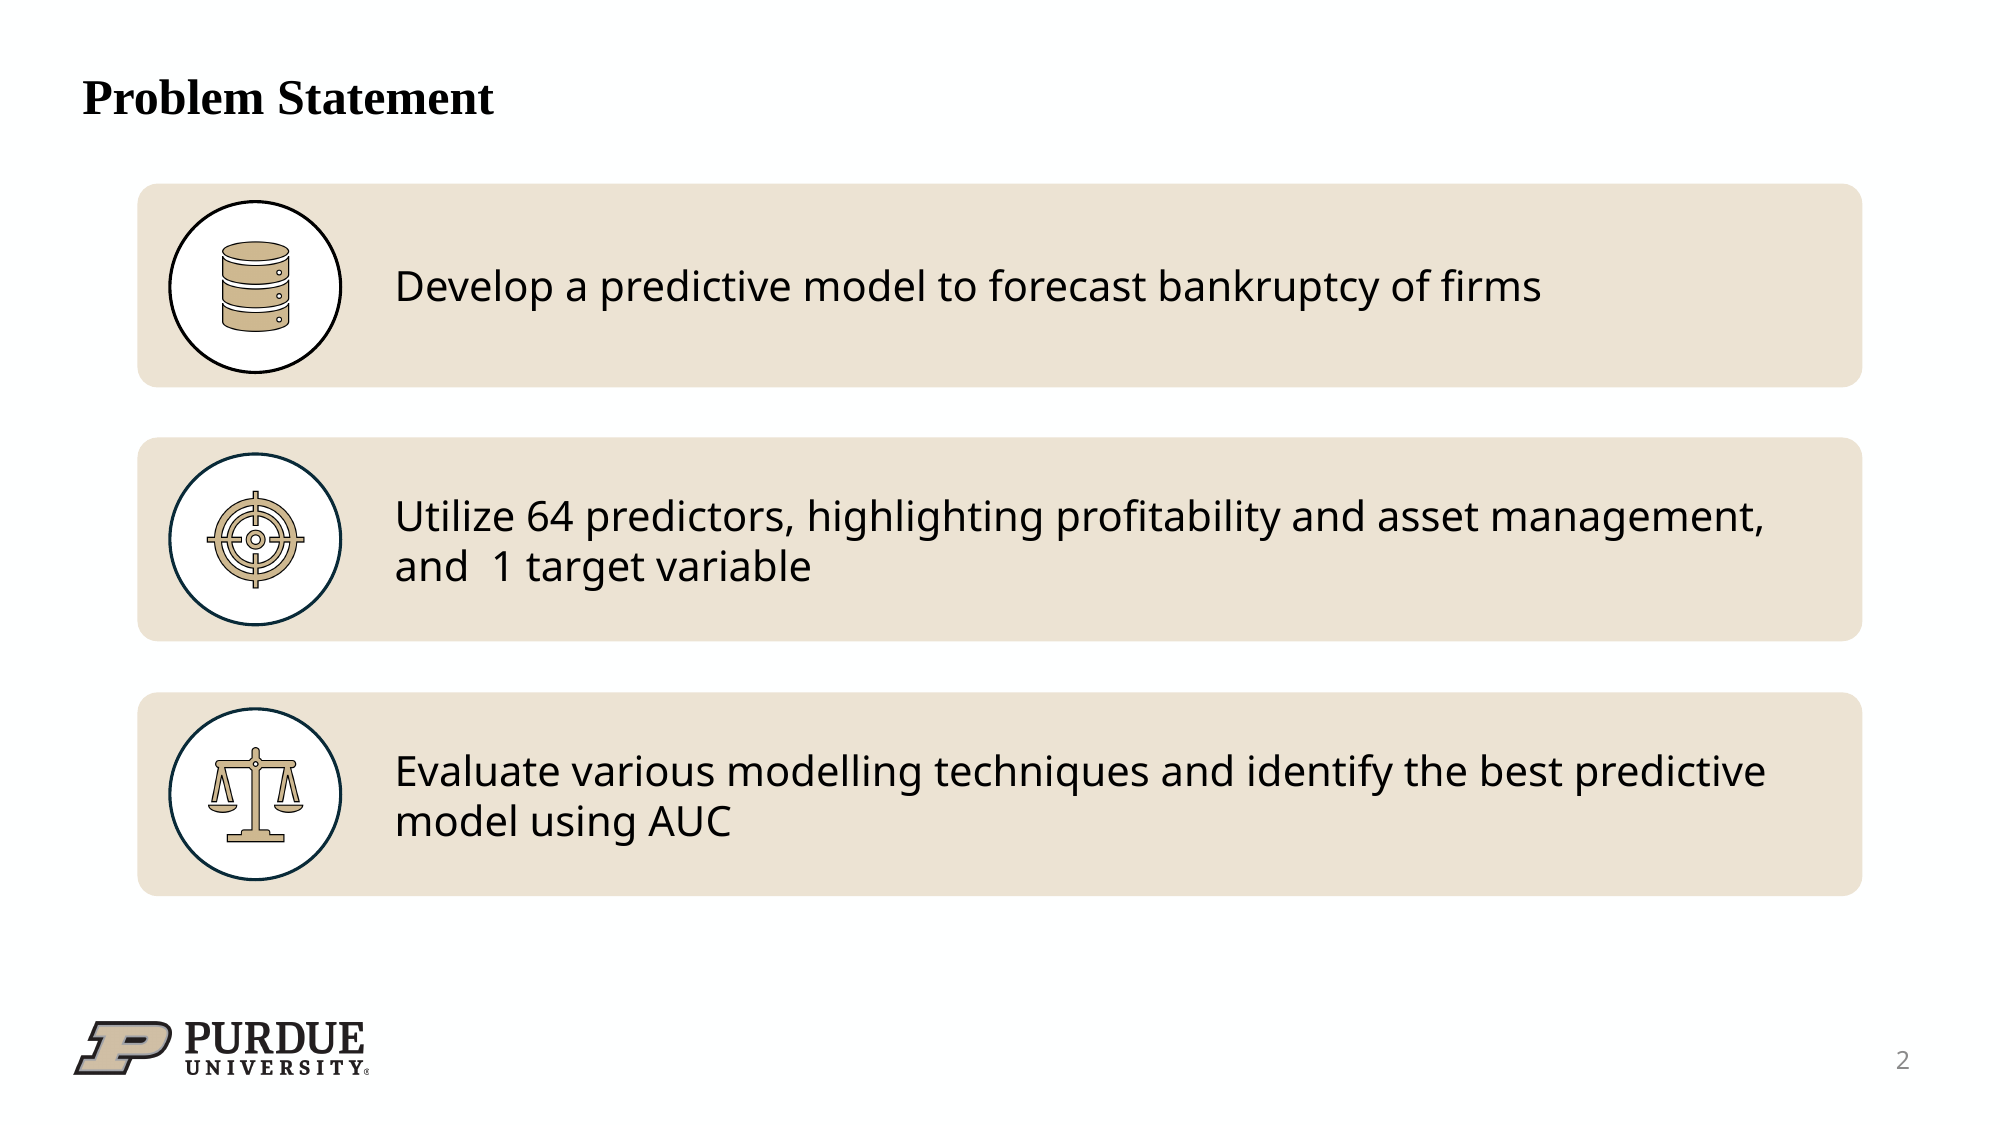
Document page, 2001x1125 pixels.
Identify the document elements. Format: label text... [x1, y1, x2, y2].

text_box [199, 230, 312, 343]
text_box [199, 738, 312, 851]
text_box Utilize 64 predictors, highlighting profitability and asset management, and 1 target variable [372, 437, 1863, 642]
text_box Problem Statement [67, 56, 629, 132]
text_box [137, 183, 1846, 388]
text_box [137, 437, 372, 642]
text_box [199, 483, 312, 596]
text_box [169, 201, 341, 373]
text_box Evaluate various modelling techniques and identify the best predictive model using AUC [372, 692, 1863, 897]
text_box [169, 453, 341, 625]
text_box [169, 708, 341, 880]
text_box [137, 692, 372, 897]
text_box Develop a predictive model to forecast bankruptcy of firms [372, 182, 1863, 387]
slide_number 2 [1744, 1031, 1925, 1092]
